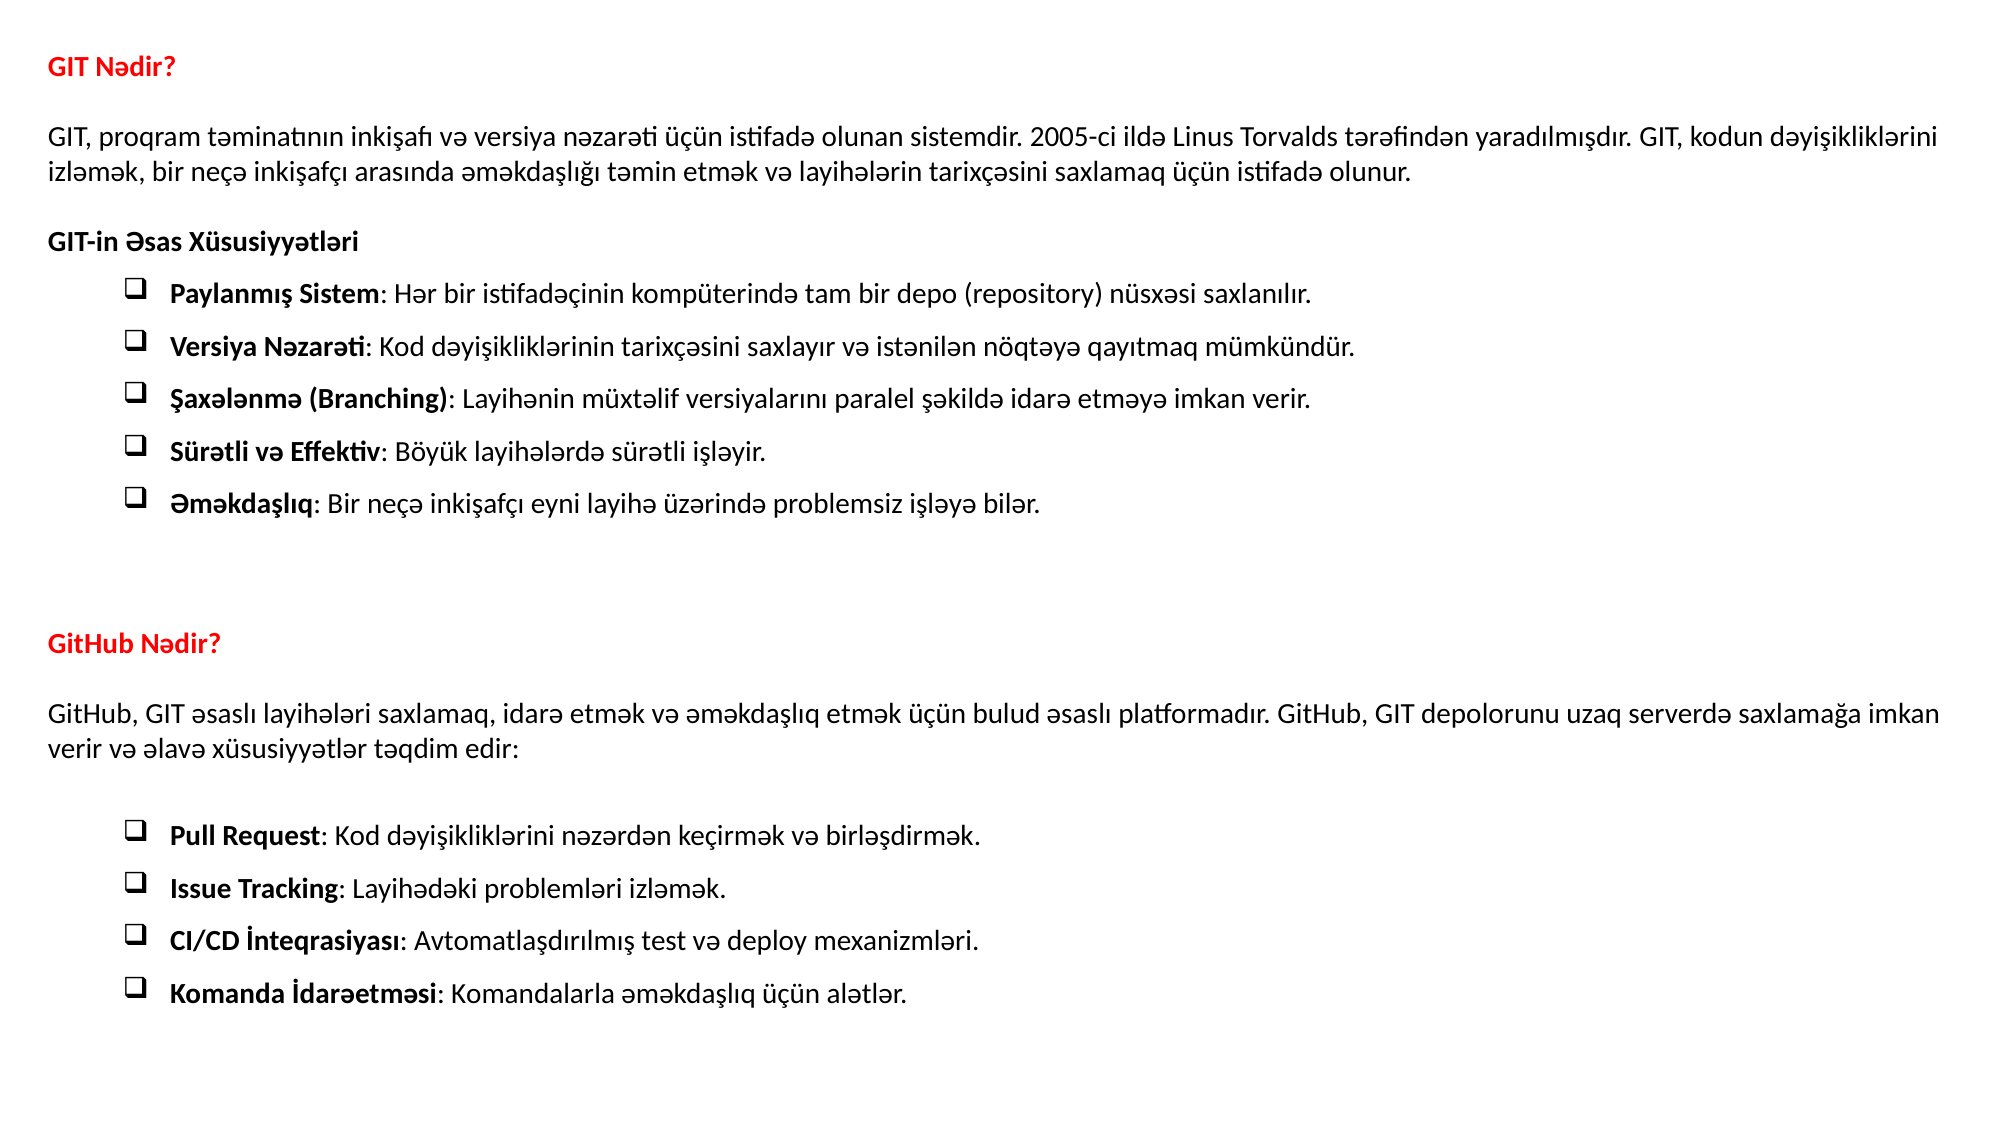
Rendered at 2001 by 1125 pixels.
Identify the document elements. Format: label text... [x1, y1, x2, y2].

text_box GIT Nədir? GIT, proqram təminatının inkişafı və versiya nəzarəti üçün istifadə olunan sistemdir. 2005-ci ildə Linus Torvalds tərəfindən yaradılmışdır. GIT, kodun dəyişikliklərini izləmək, bir neçə inkişafçı arasında əməkdaşlığı təmin etmək və layihələrin tarixçəsini saxlamaq üçün istifadə olunur. GIT-in Əsas Xüsusiyyətləri Paylanmış Sistem: Hər bir istifadəçinin kompüterində tam bir depo (repository) nüsxəsi saxlanılır. Versiya Nəzarəti: Kod dəyişikliklərinin tarixçəsini saxlayır və istənilən nöqtəyə qayıtmaq mümkündür. Şaxələnmə (Branching): Layihənin müxtəlif versiyalarını paralel şəkildə idarə etməyə imkan verir. Sürətli və Effektiv: Böyük layihələrdə sürətli işləyir. Əməkdaşlıq: Bir neçə inkişafçı eyni layihə üzərində problemsiz işləyə bilər. GitHub Nədir? GitHub, GIT əsaslı layihələri saxlamaq, idarə etmək və əməkdaşlıq etmək üçün bulud əsaslı platformadır. GitHub, GIT depolorunu uzaq serverdə saxlamağa imkan verir və əlavə xüsusiyyətlər təqdim edir: Pull Request: Kod dəyişikliklərini nəzərdən keçirmək və birləşdirmək. Issue Tracking: Layihədəki problemləri izləmək. CI/CD İnteqrasiyası: Avtomatlaşdırılmış test və deploy mexanizmləri. Komanda İdarəetməsi: Komandalarla əməkdaşlıq üçün alətlər. [33, 40, 1973, 1052]
